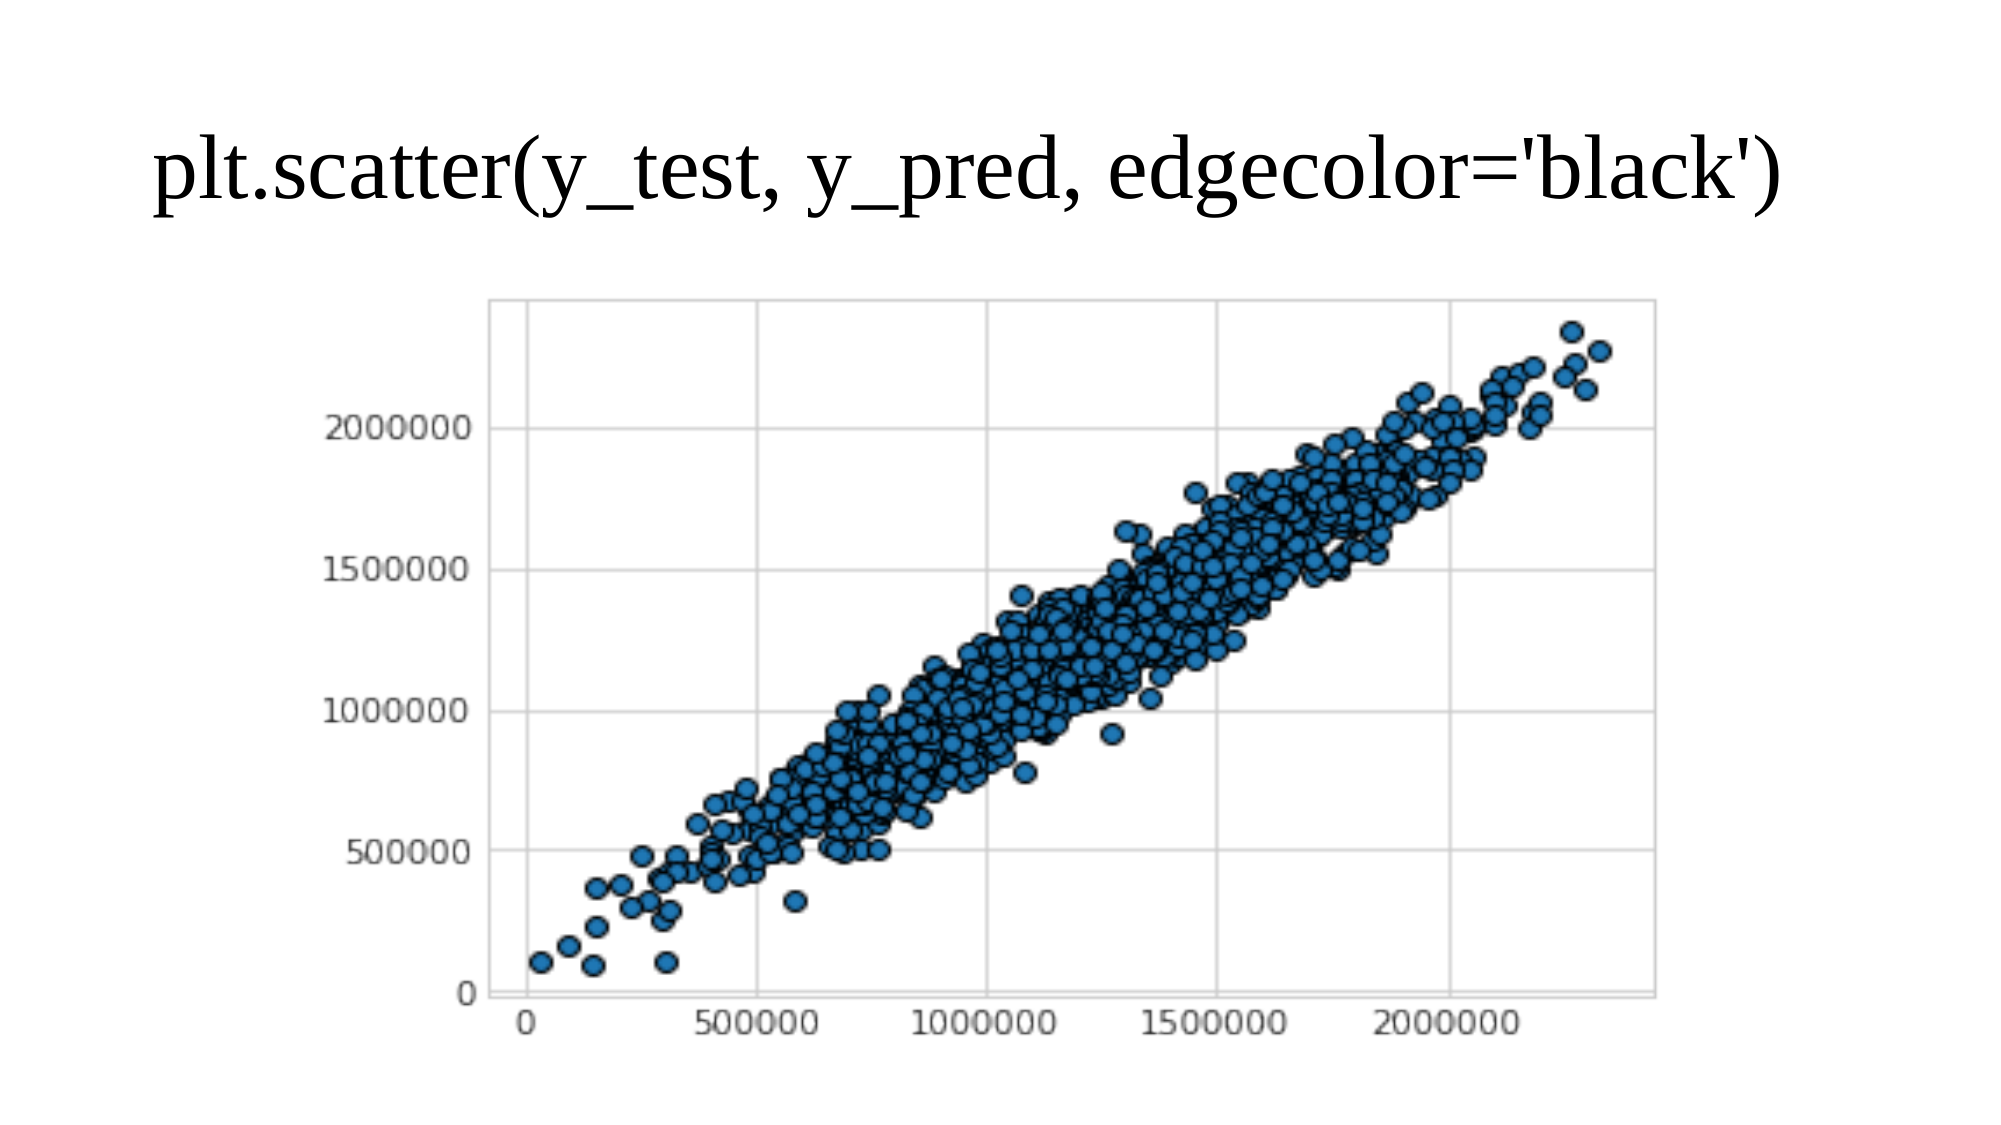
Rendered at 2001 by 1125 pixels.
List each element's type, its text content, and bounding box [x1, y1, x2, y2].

title plt.scatter(y_test, y_pred, edgecolor='black') [137, 59, 1863, 278]
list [297, 277, 1676, 1066]
